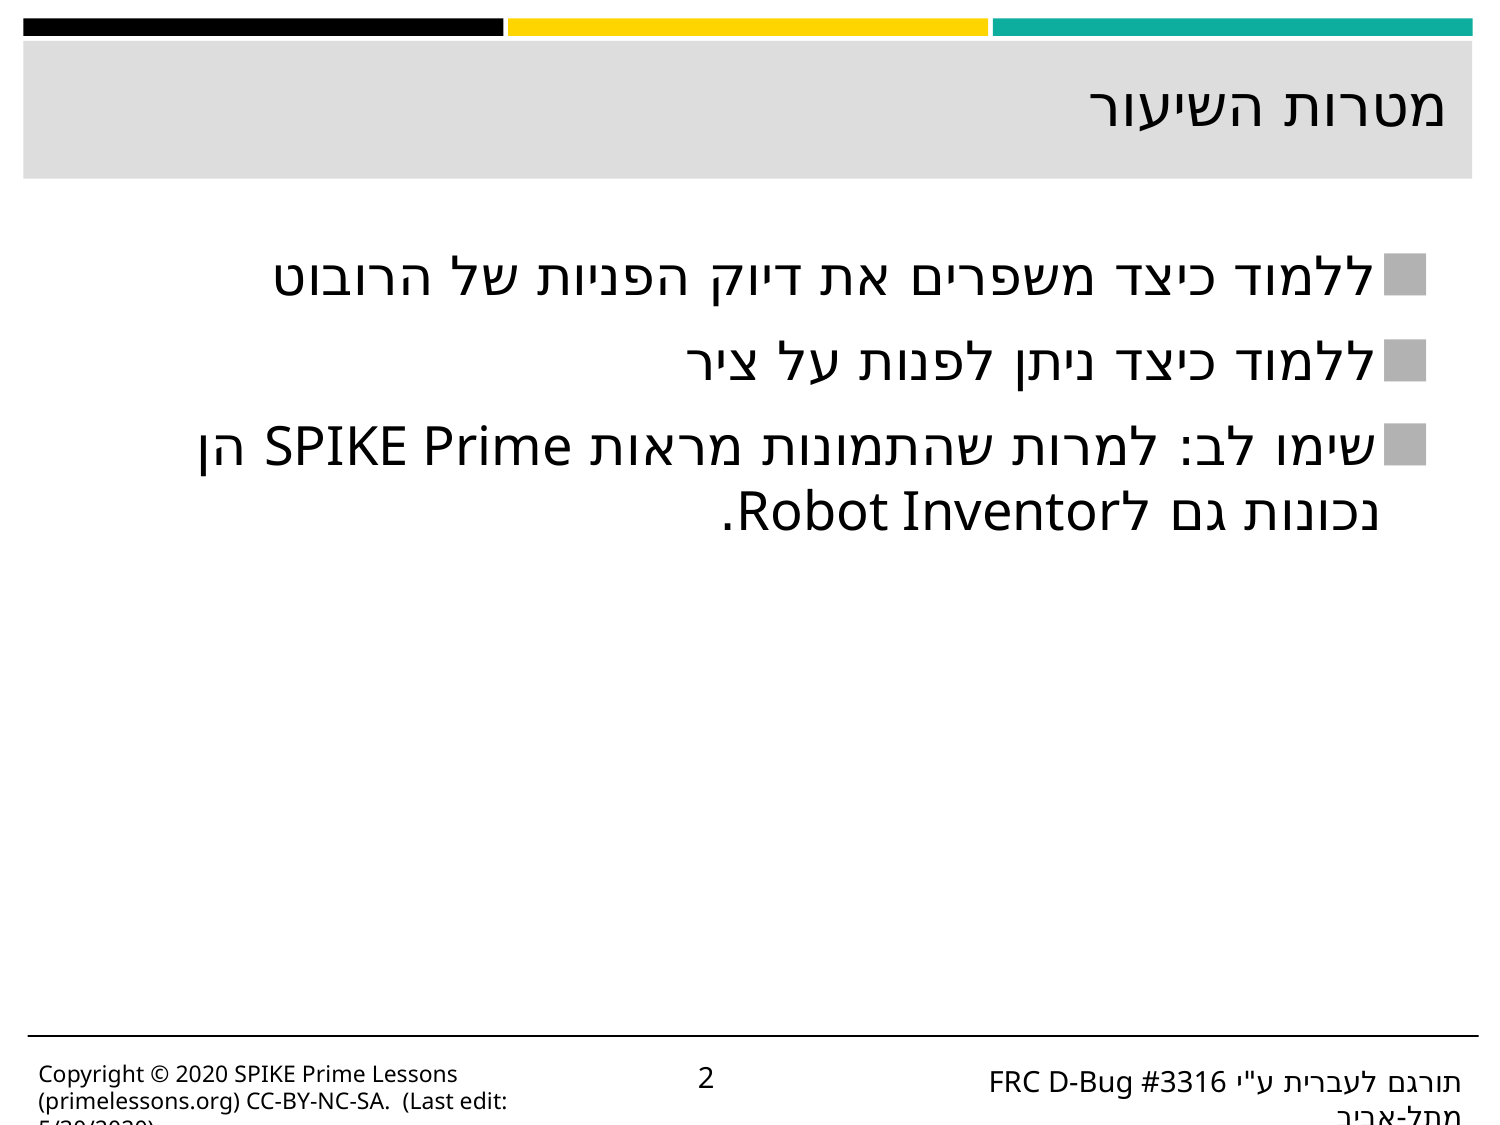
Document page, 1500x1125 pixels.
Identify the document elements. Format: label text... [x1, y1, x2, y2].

title מטרות השיעור [28, 60, 1464, 148]
list ללמוד כיצד משפרים את דיוק הפניות של הרובוט ללמוד כיצד ניתן לפנות על ציר שימו לב: למרות שהתמונות מראות SPIKE Prime הן נכונות גם לRobot Inventor. [52, 234, 1448, 630]
footer Copyright © 2020 SPIKE Prime Lessons (primelessons.org) CC-BY-NC-SA. (Last edit: 5/30/2020) [23, 1051, 622, 1112]
slide_number ‹#› [682, 1051, 810, 1112]
